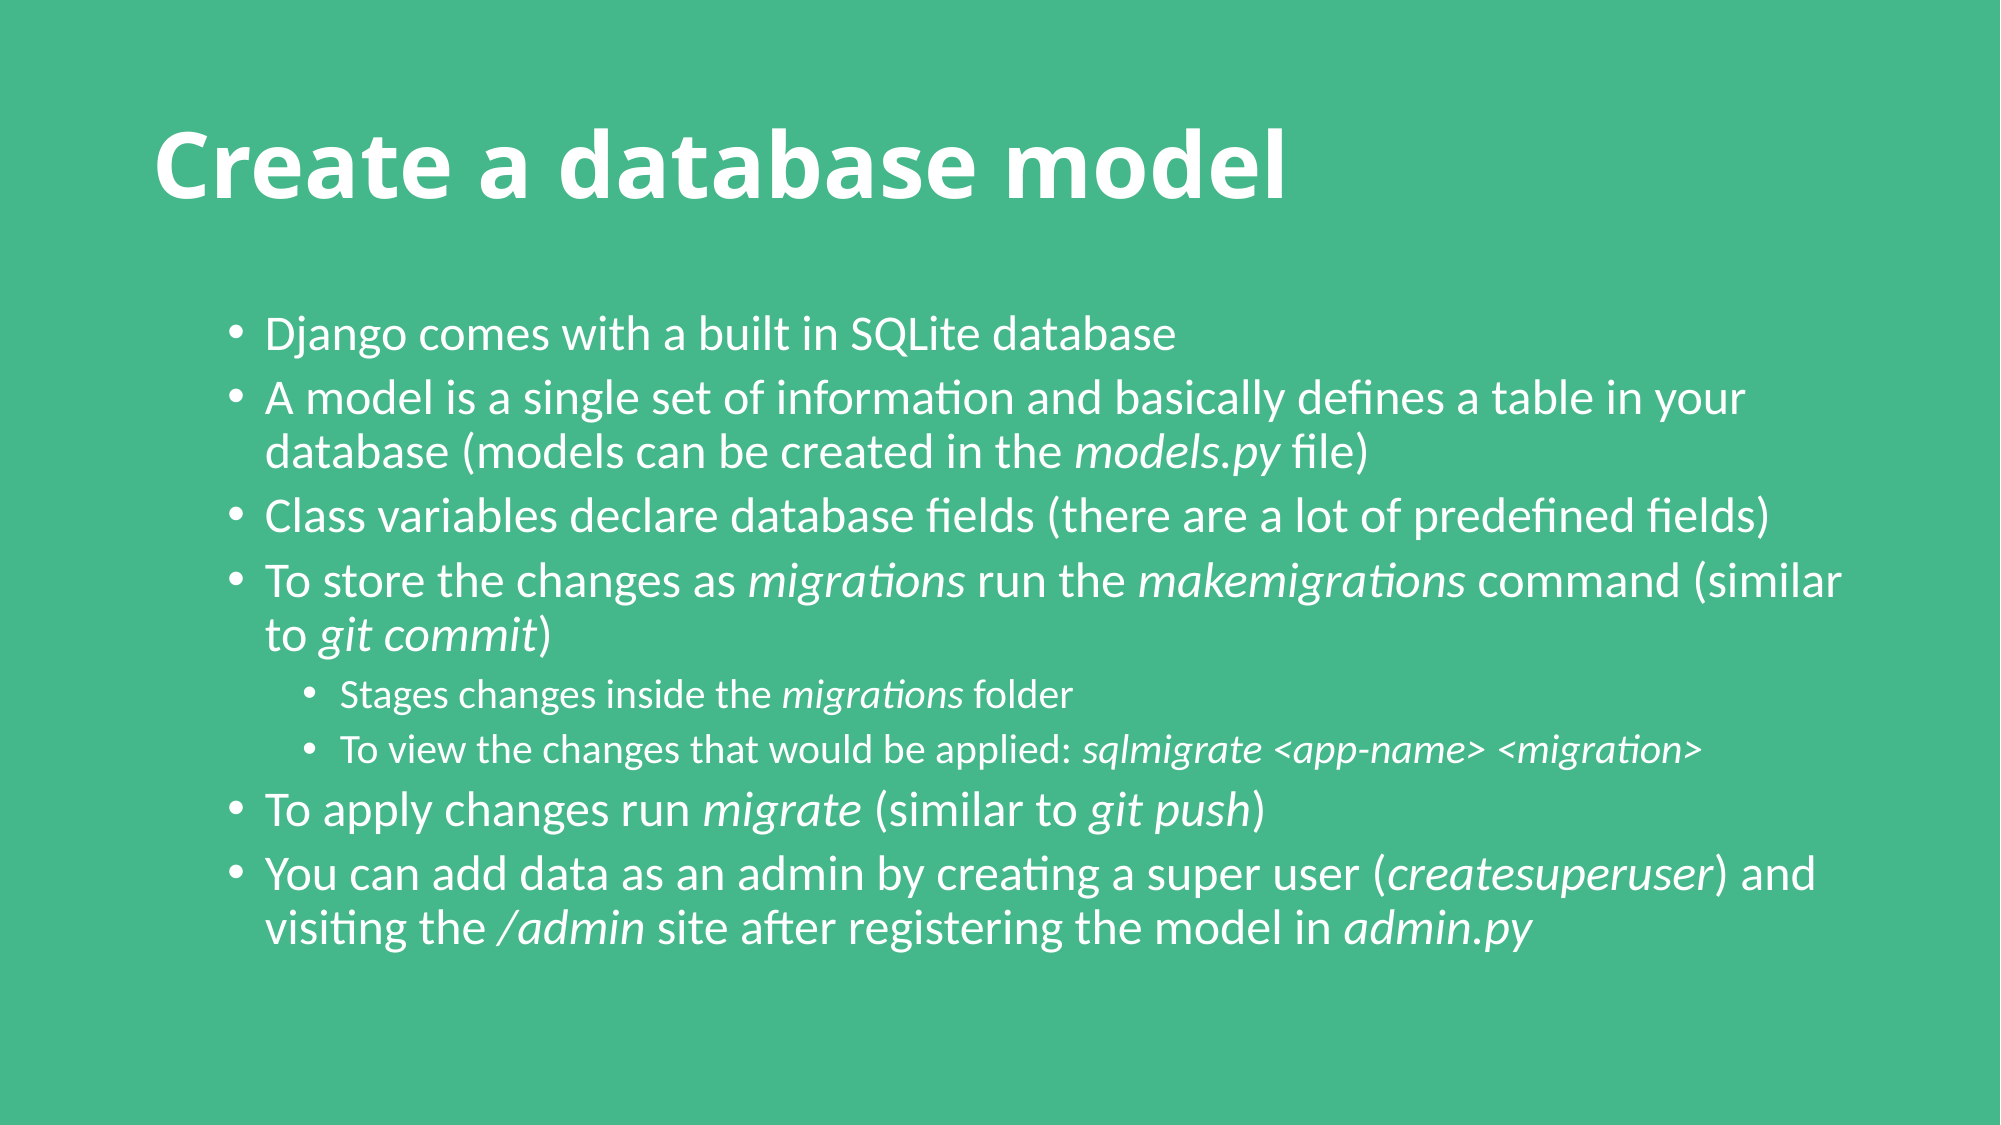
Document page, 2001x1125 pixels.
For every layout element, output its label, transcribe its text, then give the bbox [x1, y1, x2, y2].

title Create a database model [137, 59, 1863, 278]
list Django comes with a built in SQLite database A model is a single set of information and basically defines a table in your database (models can be created in the models.py file) Class variables declare database fields (there are a lot of predefined fields) To store the changes as migrations run the makemigrations command (similar to git commit) Stages changes inside the migrations folder To view the changes that would be applied: sqlmigrate <app-name> <migration> To apply changes run migrate (similar to git push) You can add data as an admin by creating a super user (createsuperuser) and visiting the /admin site after registering the model in admin.py [137, 299, 1863, 1014]
